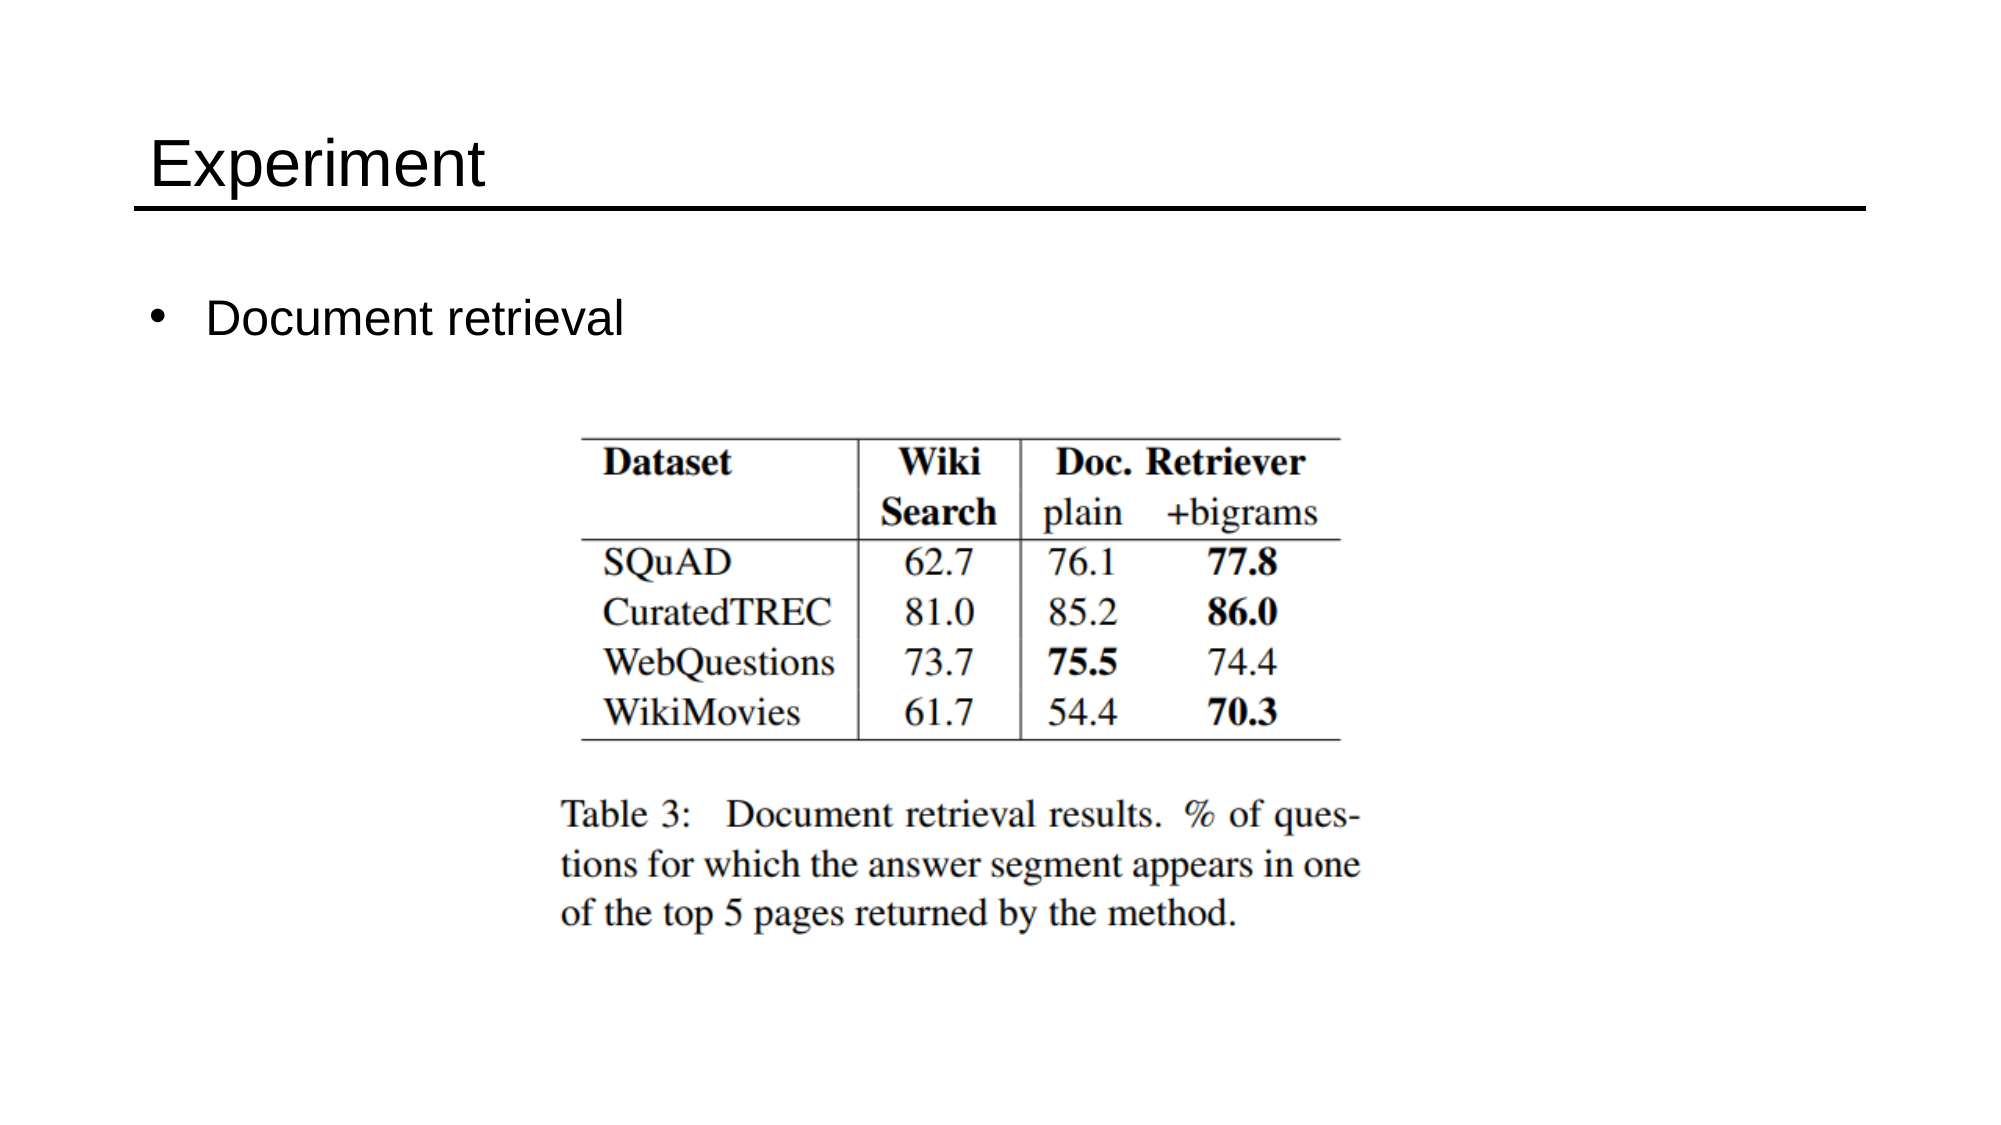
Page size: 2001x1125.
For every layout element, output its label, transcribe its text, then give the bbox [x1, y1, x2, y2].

picture [550, 406, 1381, 950]
text_box Document retrieval [134, 247, 902, 353]
text_box Experiment [134, 64, 1683, 208]
